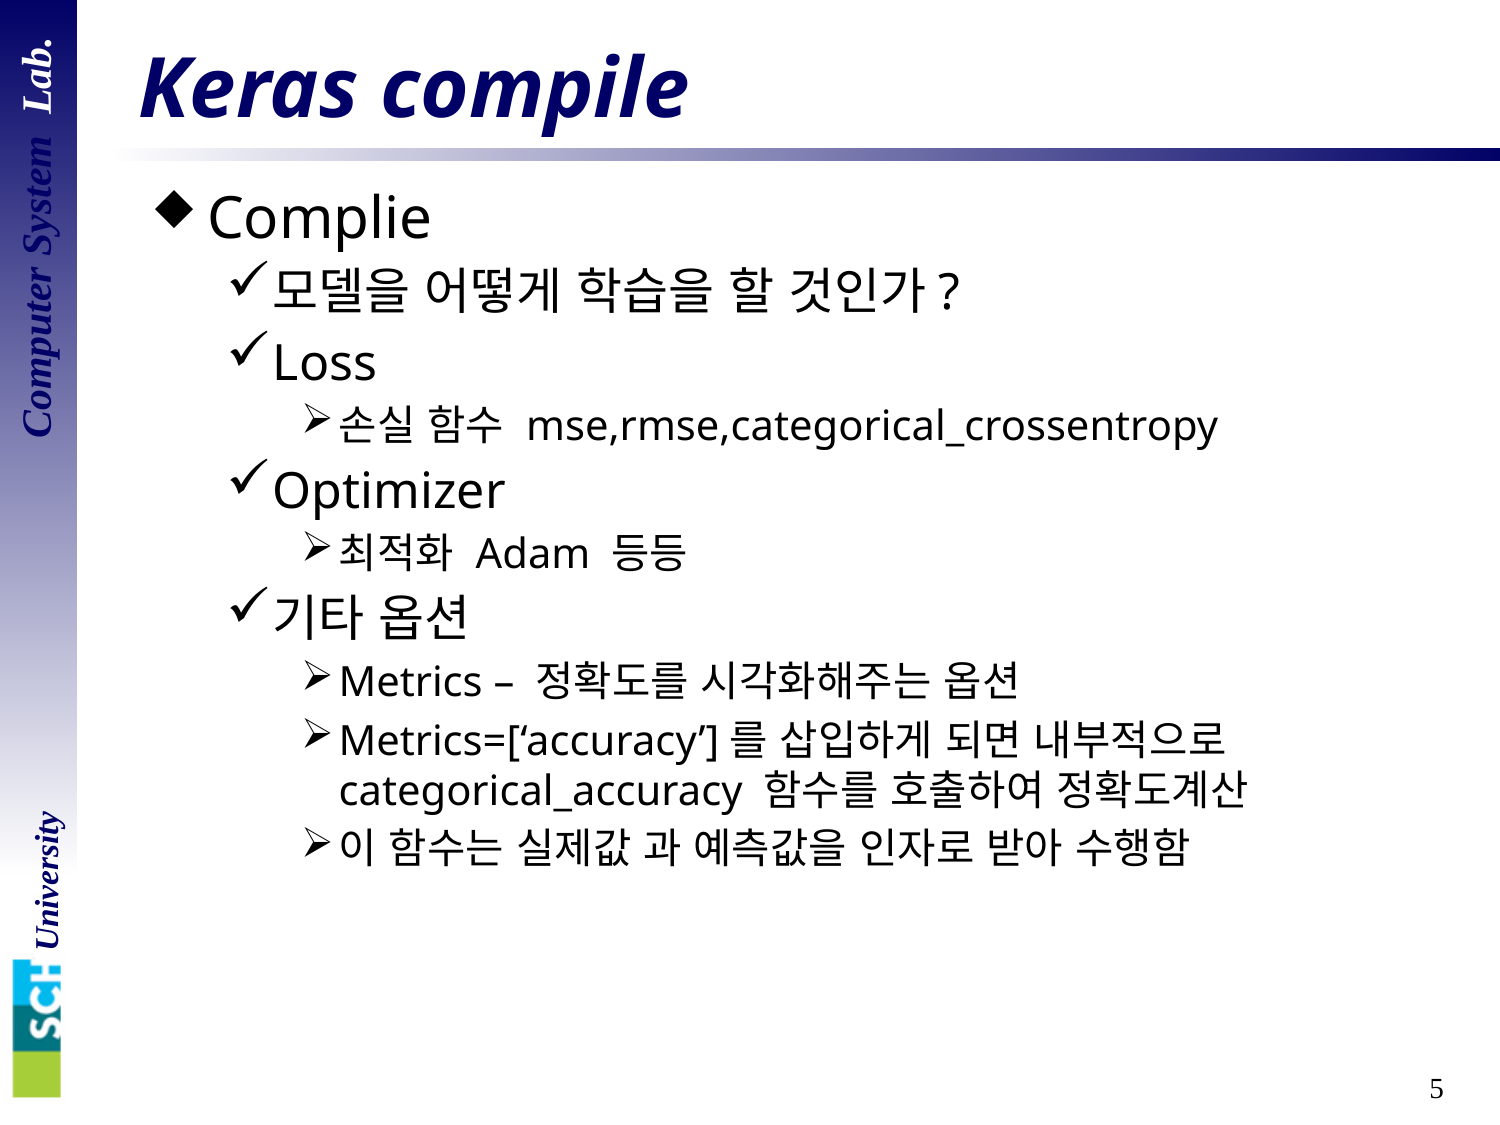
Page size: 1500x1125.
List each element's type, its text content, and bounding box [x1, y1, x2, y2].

title Keras compile [123, 25, 1460, 143]
list Complie 모델을 어떻게 학습을 할 것인가? Loss 손실 함수 mse,rmse,categorical_crossentropy Optimizer 최적화 Adam 등등 기타 옵션 Metrics – 정확도를 시각화해주는 옵션 Metrics=[‘accuracy’]를 삽입하게 되면 내부적으로 categorical_accuracy 함수를 호출하여 정확도계산 이 함수는 실제값 과 예측값을 인자로 받아 수행함 [135, 172, 1448, 1038]
picture [5, 952, 69, 1104]
text_box [277, 97, 1500, 173]
